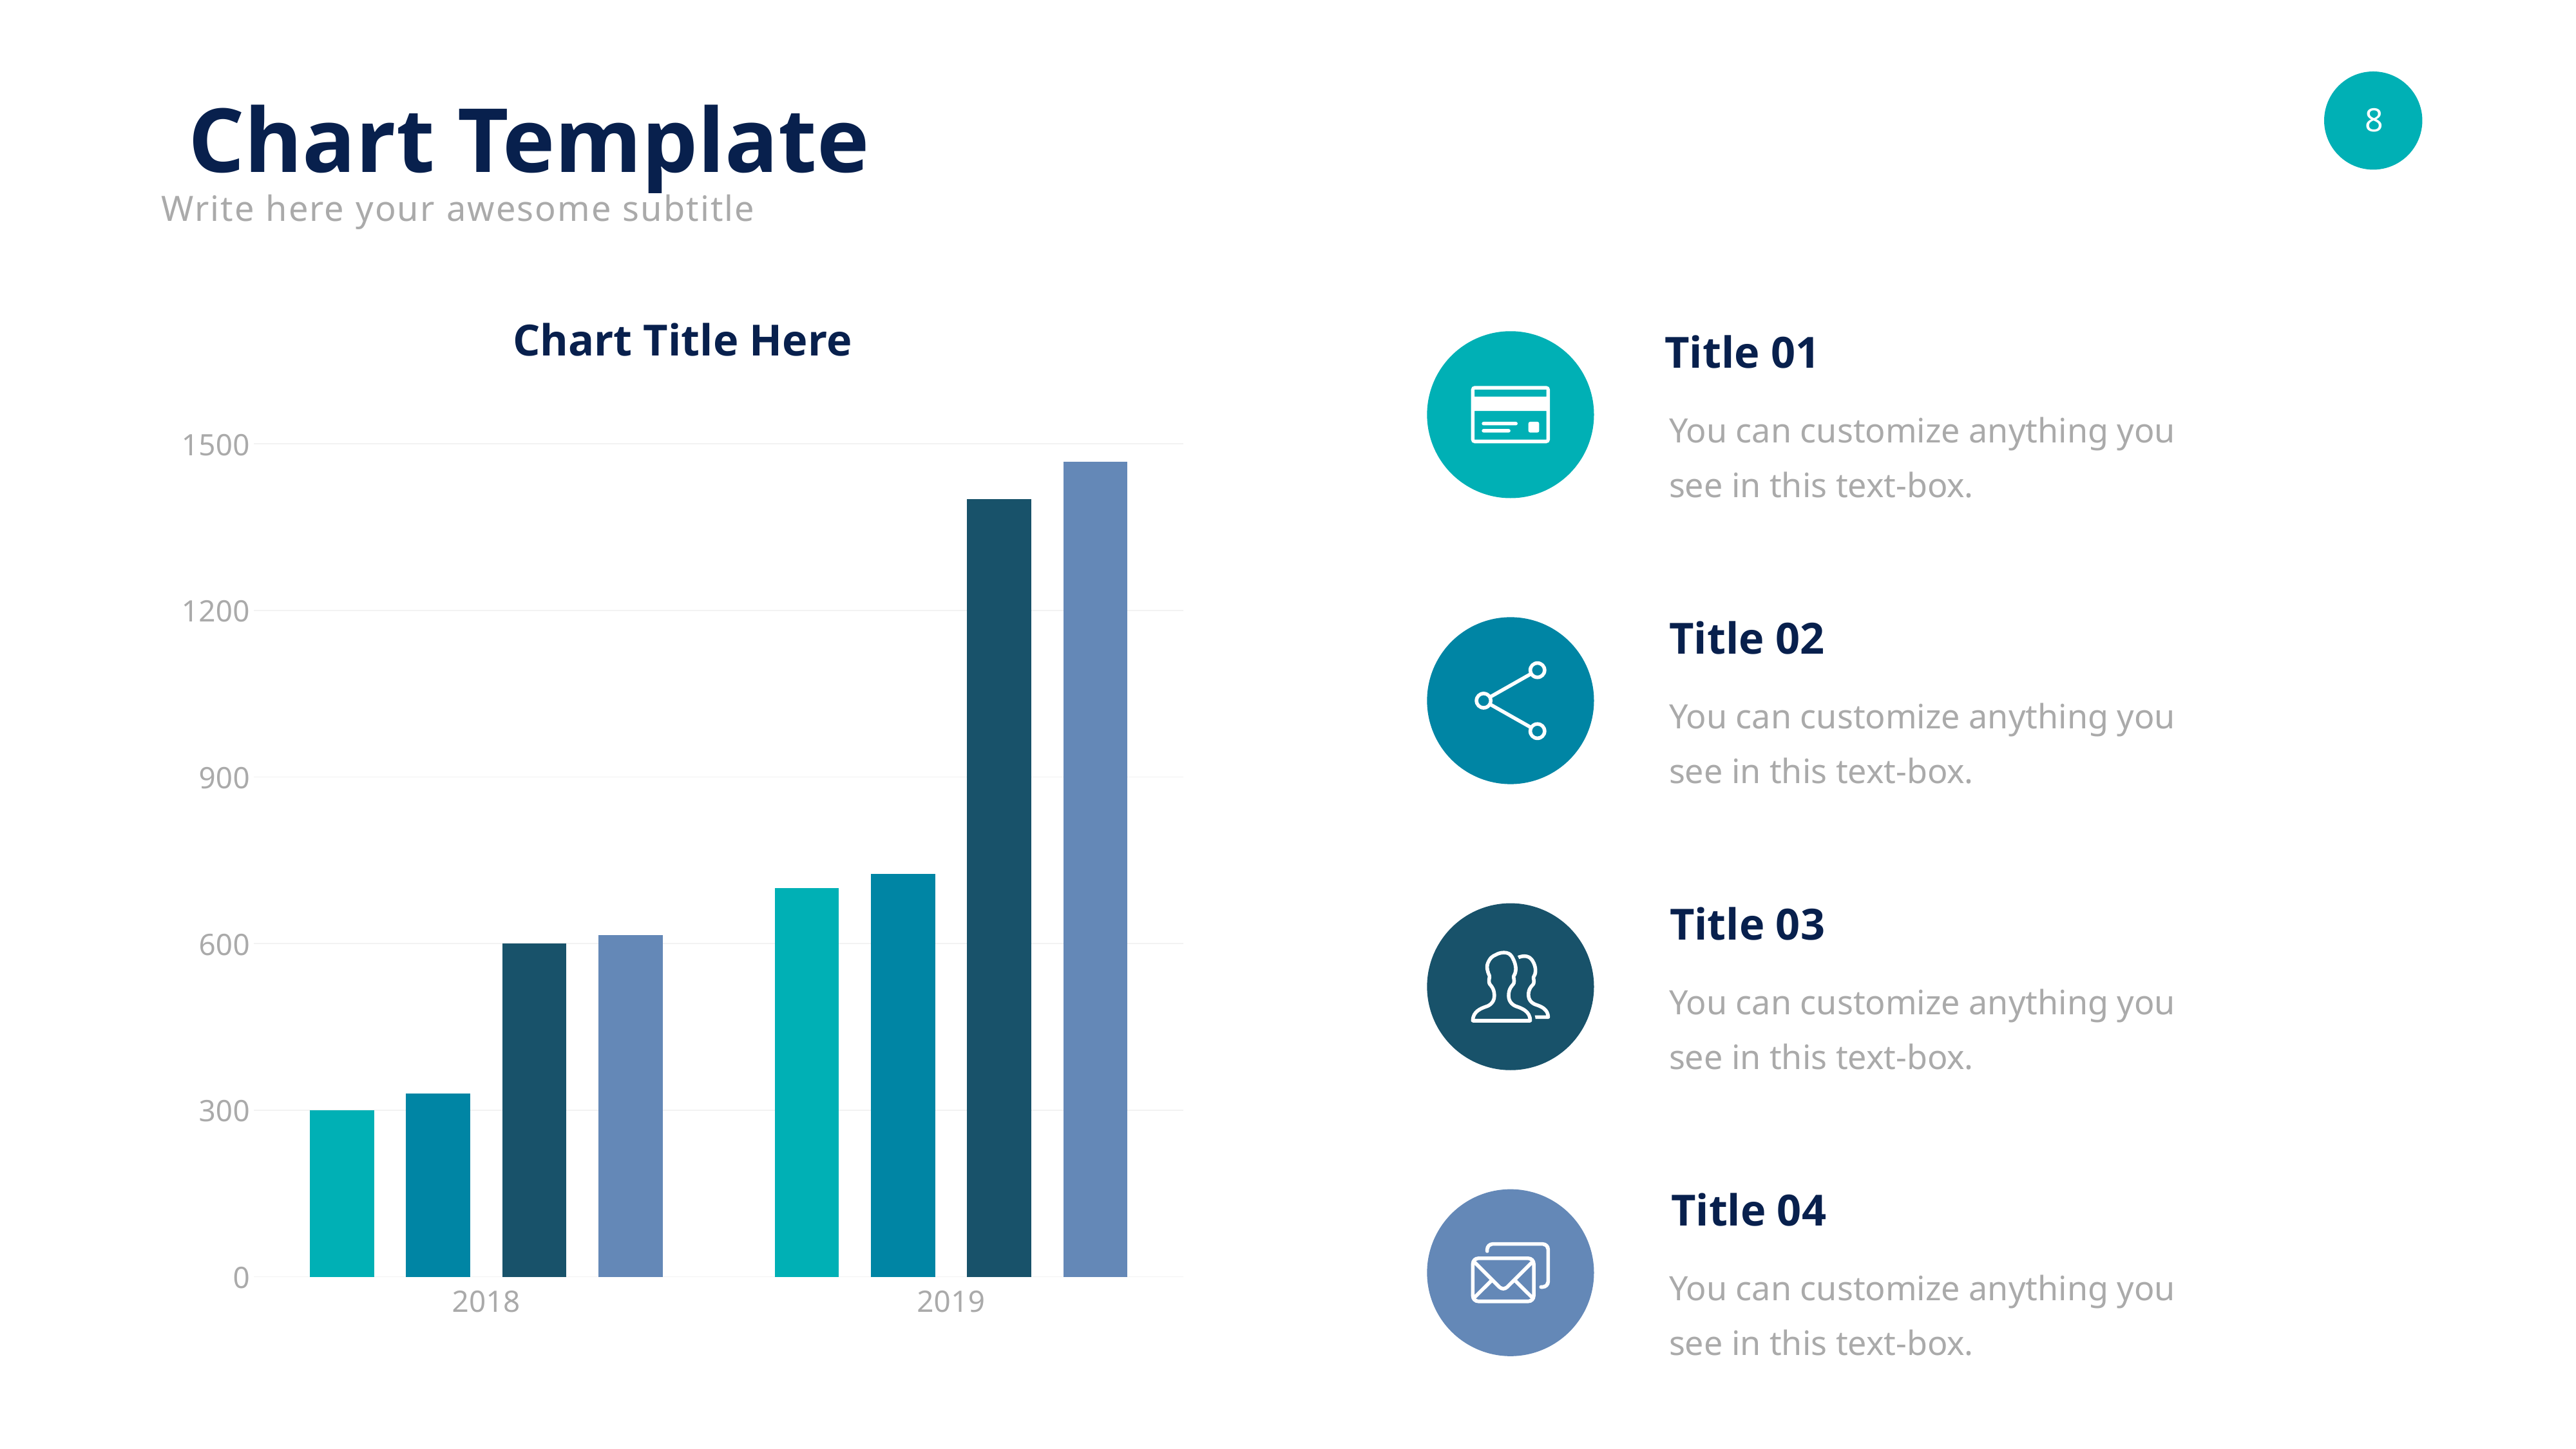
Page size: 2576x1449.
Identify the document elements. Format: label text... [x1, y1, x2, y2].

text_box [1426, 902, 1595, 1071]
text_box [1485, 1242, 1550, 1289]
text_box You can customize anything you see in this text-box. [1659, 675, 2229, 800]
text_box [1517, 954, 1550, 1019]
text_box Title 04 [1661, 1178, 1837, 1240]
chart [160, 405, 1205, 1339]
text_box [1426, 330, 1595, 499]
text_box Title 01 [1655, 320, 1830, 381]
text_box [1426, 616, 1595, 785]
text_box Title 02 [1659, 606, 1835, 668]
text_box [1471, 386, 1550, 444]
text_box You can customize anything you see in this text-box. [1659, 1247, 2229, 1372]
text_box Title 03 [1660, 892, 1835, 954]
text_box Chart Title Here [503, 308, 862, 370]
text_box Chart Template [178, 51, 880, 195]
text_box Write here your awesome subtitle [151, 182, 765, 233]
text_box You can customize anything you see in this text-box. [1659, 961, 2229, 1086]
text_box You can customize anything you see in this text-box. [1659, 389, 2229, 514]
text_box [1471, 951, 1532, 1023]
text_box [1471, 1256, 1536, 1303]
text_box [1426, 1188, 1595, 1357]
text_box [1474, 661, 1547, 741]
